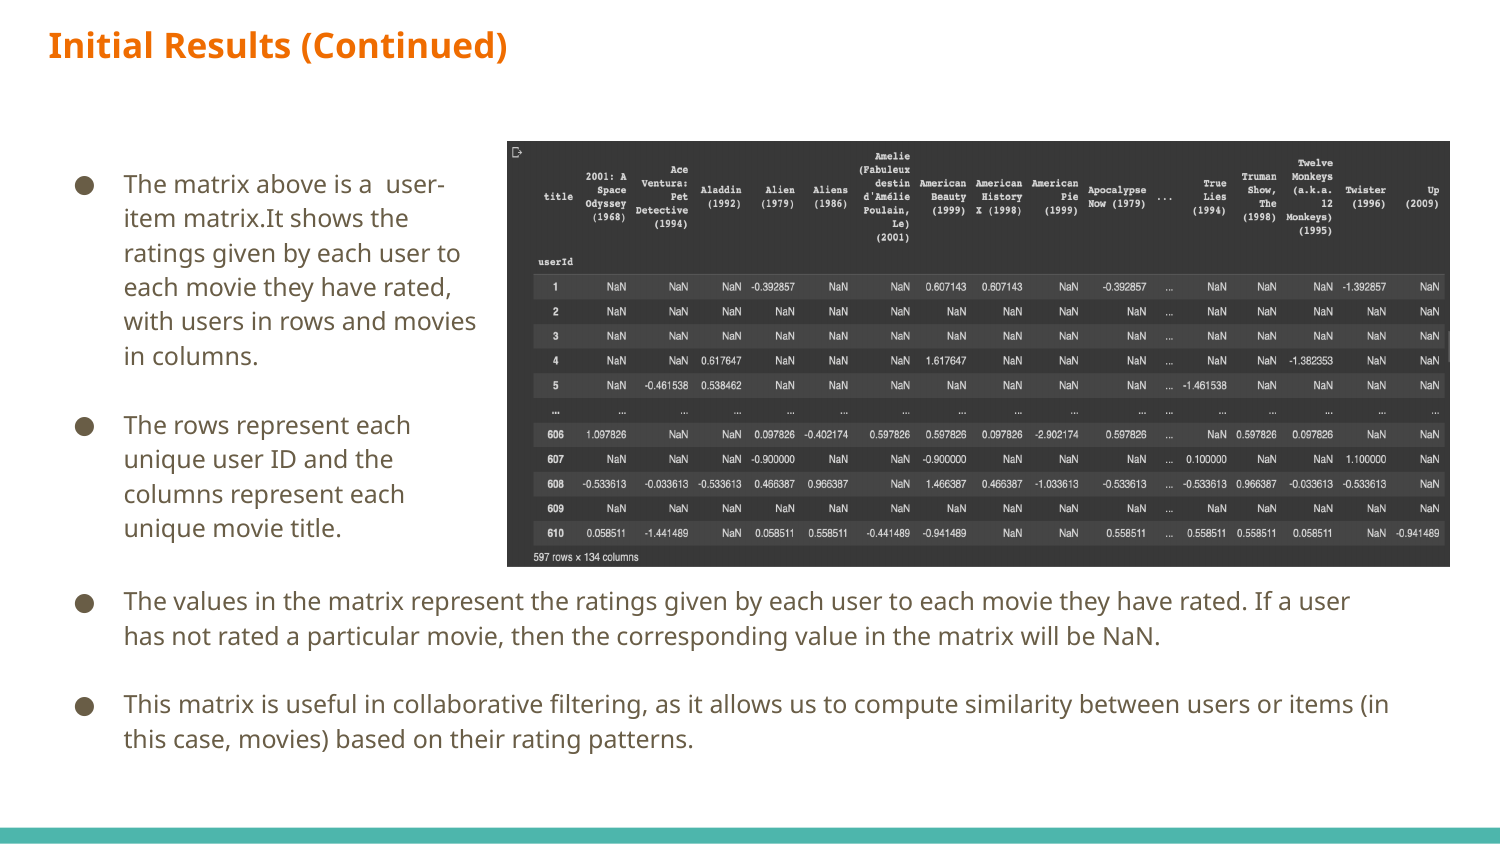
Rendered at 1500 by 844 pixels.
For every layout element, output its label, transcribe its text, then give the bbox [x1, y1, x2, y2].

picture [507, 141, 1450, 567]
text_box The matrix above is a user-item matrix.It shows the ratings given by each user to each movie they have rated, with users in rows and movies in columns. The rows represent each unique user ID and the columns represent each unique movie title. [33, 148, 502, 566]
title Initial Results (Continued) [33, 7, 1432, 124]
text_box The values in the matrix represent the ratings given by each user to each movie they have rated. If a user has not rated a particular movie, then the corresponding value in the matrix will be NaN. This matrix is useful in collaborative filtering, as it allows us to compute similarity between users or items (in this case, movies) based on their rating patterns. [33, 566, 1415, 769]
